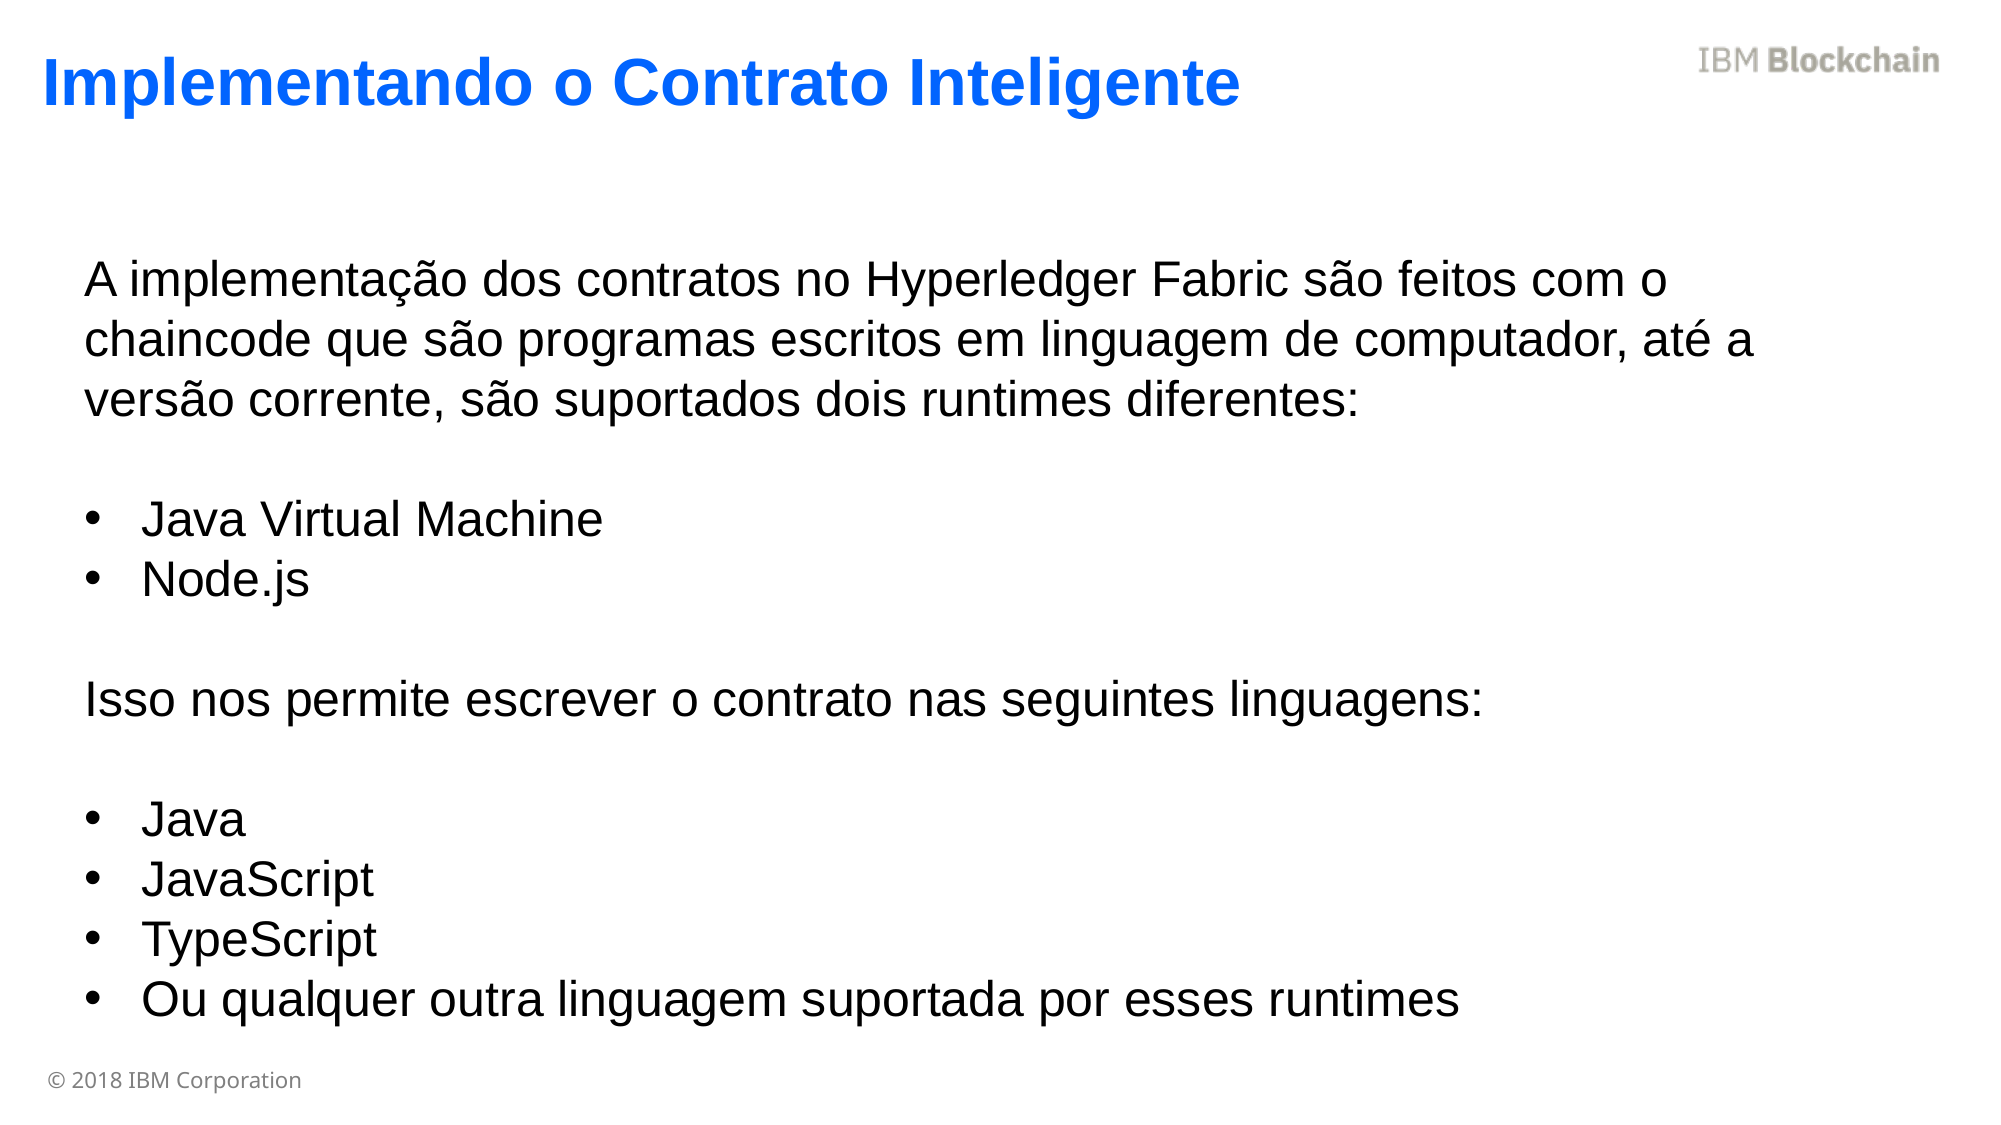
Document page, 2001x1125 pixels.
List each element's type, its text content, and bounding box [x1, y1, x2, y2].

list Implementando o Contrato Inteligente [27, 31, 1589, 157]
picture [1686, 38, 1952, 82]
text_box A implementação dos contratos no Hyperledger Fabric são feitos com o chaincode que são programas escritos em linguagem de computador, até a versão corrente, são suportados dois runtimes diferentes: Java Virtual Machine Node.js Isso nos permite escrever o contrato nas seguintes linguagens: Java JavaScript TypeScript Ou qualquer outra linguagem suportada por esses runtimes [70, 239, 1925, 1035]
